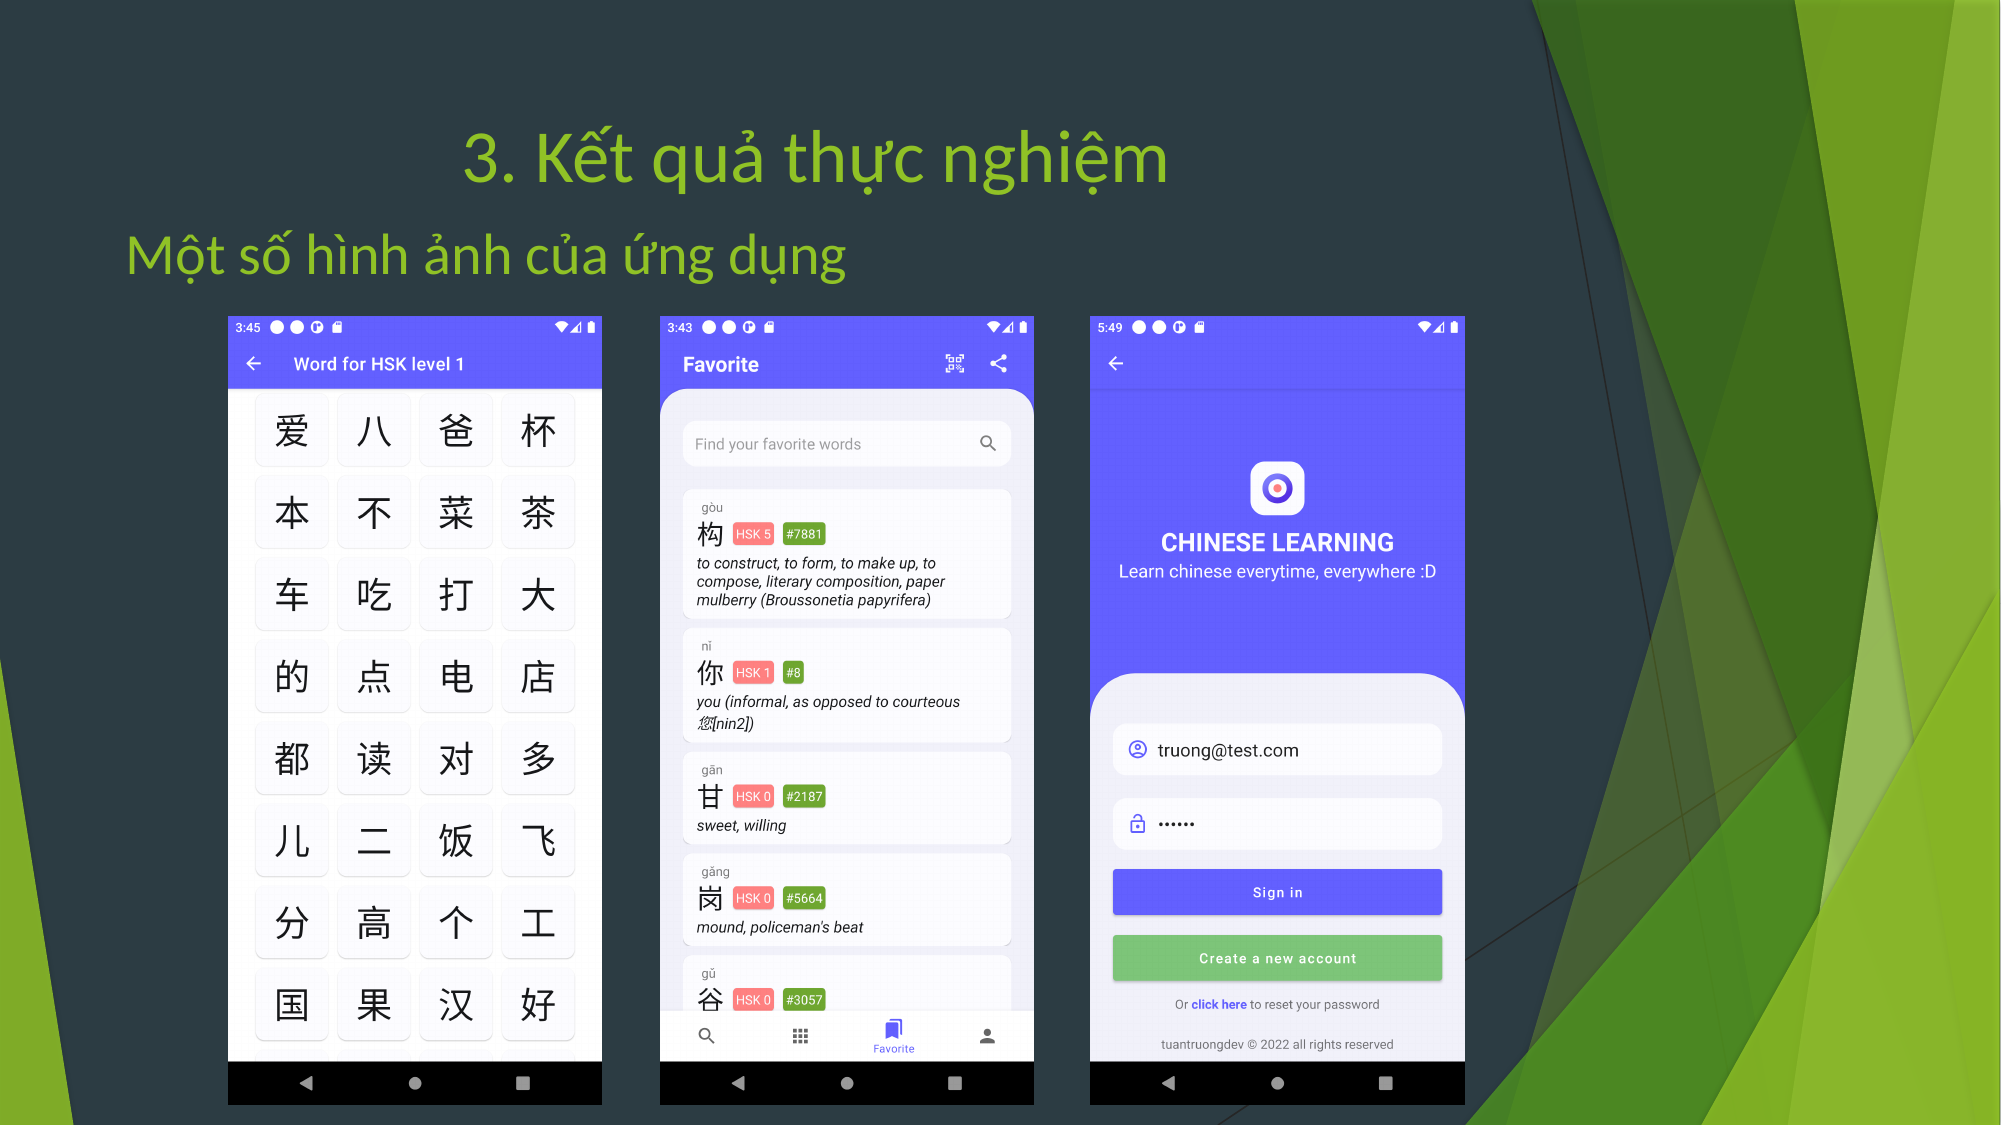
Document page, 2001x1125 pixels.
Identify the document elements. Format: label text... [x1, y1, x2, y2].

text_box Một số hình ảnh của ứng dụng [111, 208, 1113, 294]
picture [227, 316, 603, 1106]
picture [1090, 316, 1465, 1106]
picture [659, 316, 1034, 1106]
text_box 3. Kết quả thực nghiệm [111, 99, 1522, 317]
